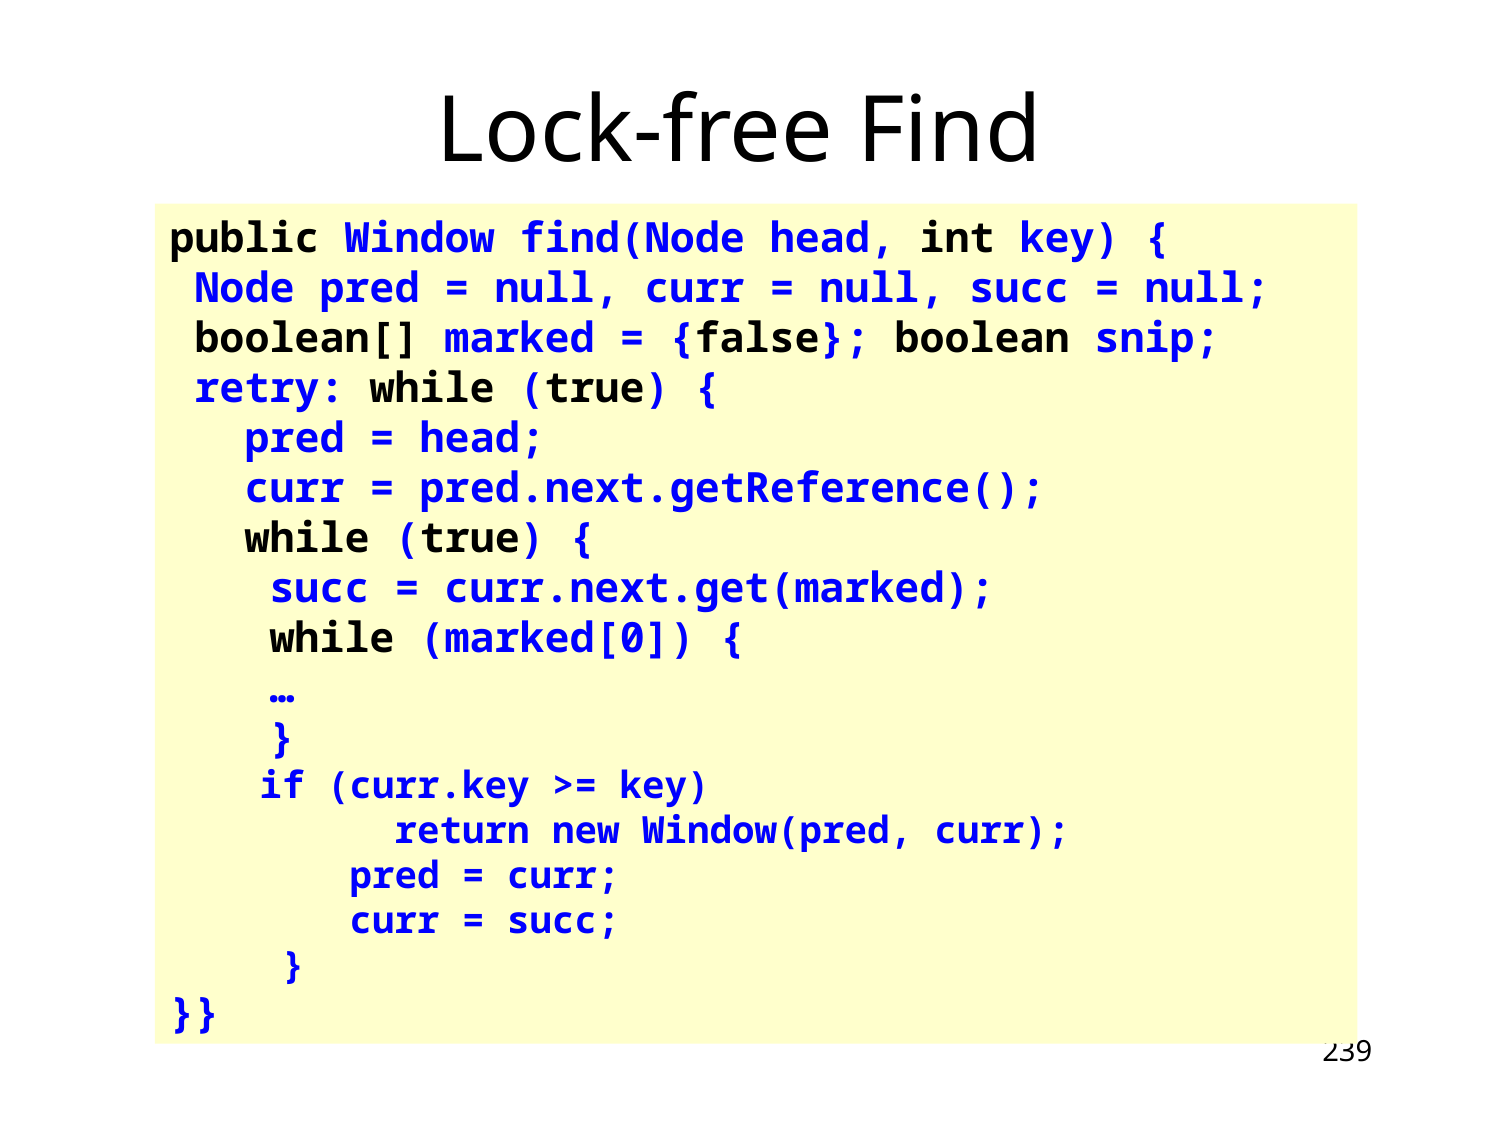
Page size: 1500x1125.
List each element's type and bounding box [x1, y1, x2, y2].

slide_number [1074, 1024, 1388, 1101]
picture [416, 416, 438, 438]
text_box [154, 203, 1358, 1044]
title [102, 31, 1378, 219]
